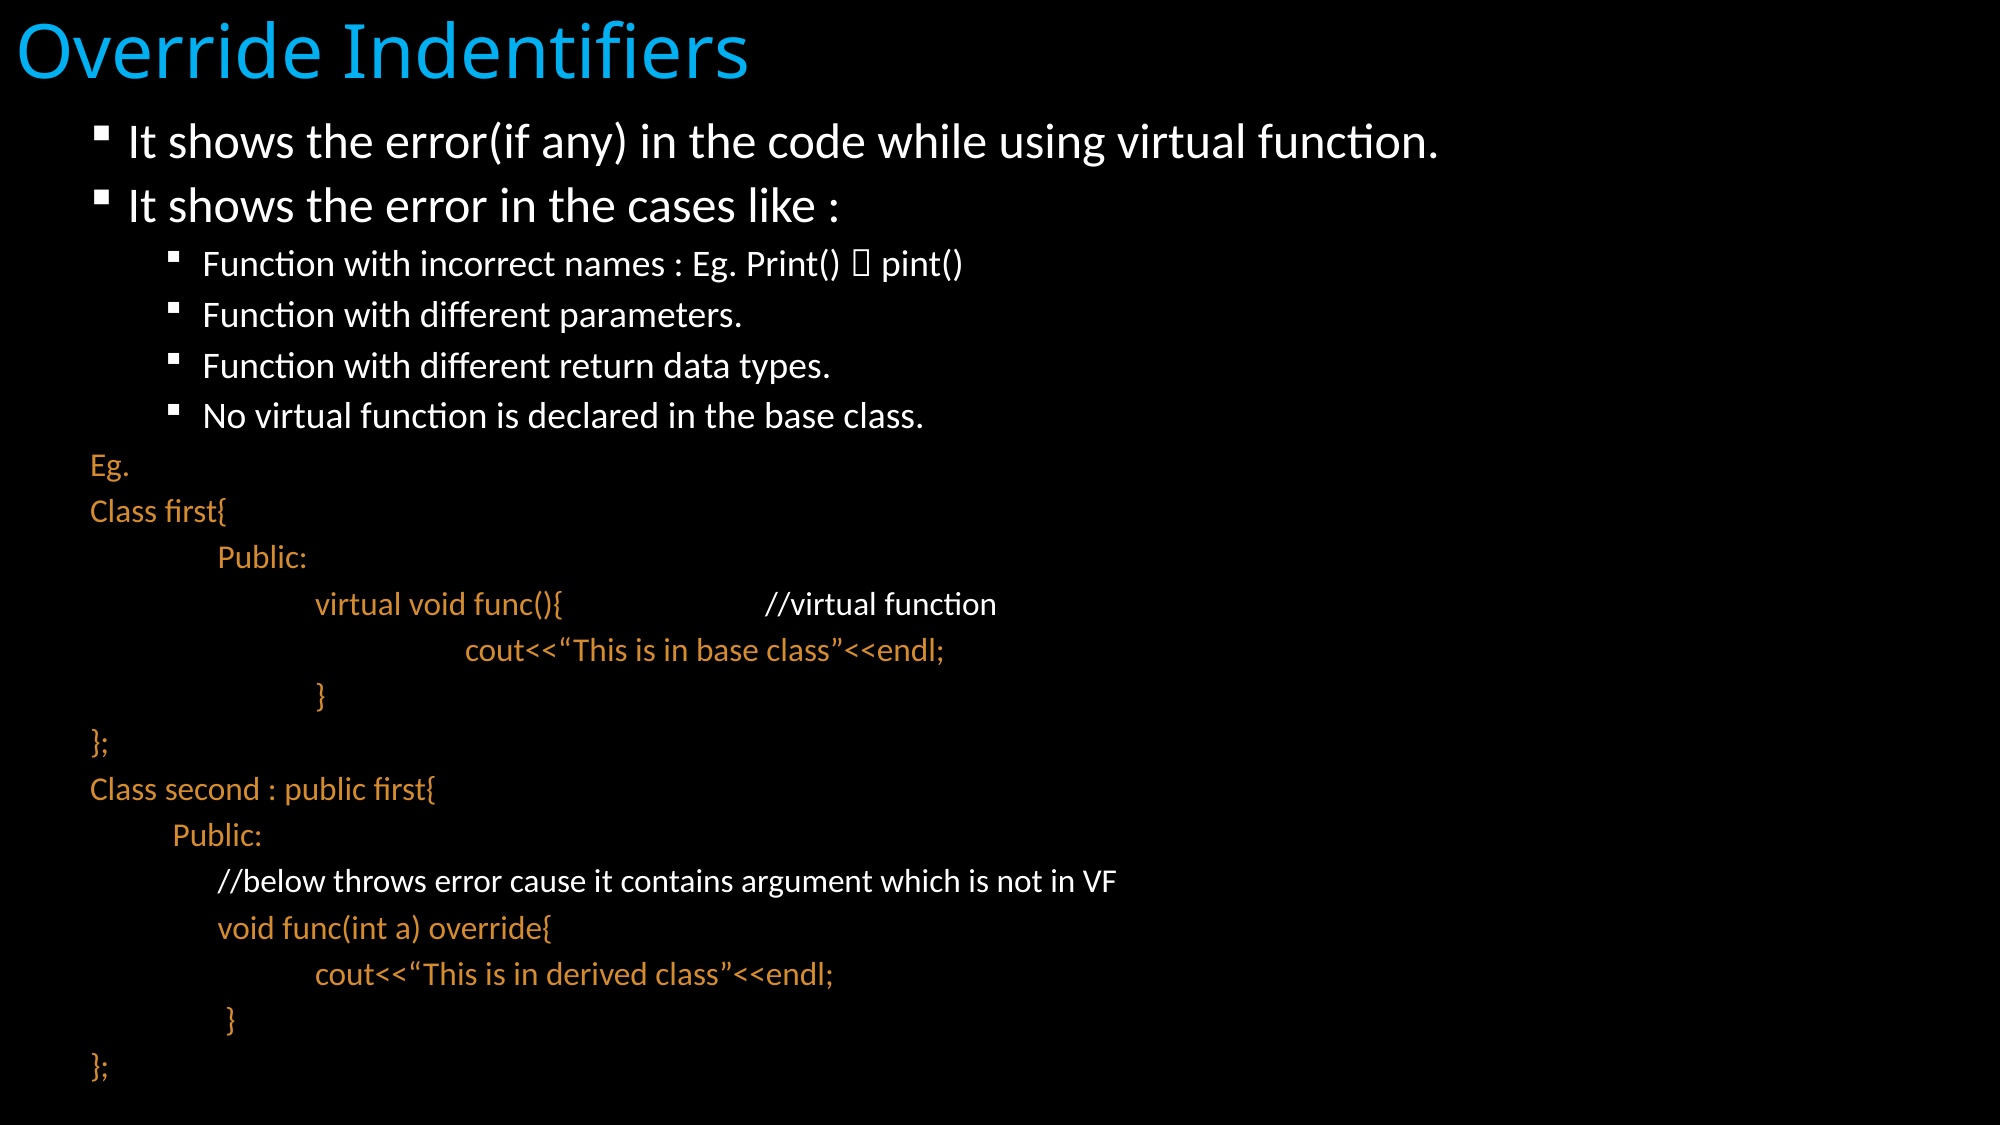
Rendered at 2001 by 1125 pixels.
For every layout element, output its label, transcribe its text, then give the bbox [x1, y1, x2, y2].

title Override Indentifiers [0, 0, 2000, 107]
list It shows the error(if any) in the code while using virtual function. It shows the error in the cases like : Function with incorrect names : Eg. Print()  pint() Function with different parameters. Function with different return data types. No virtual function is declared in the base class. Eg. Class first{ Public: virtual void func(){ //virtual function cout<<“This is in base class”<<endl; } }; Class second : public first{ Public: //below throws error cause it contains argument which is not in VF void func(int a) override{ cout<<“This is in derived class”<<endl; } }; [0, 107, 2000, 1125]
